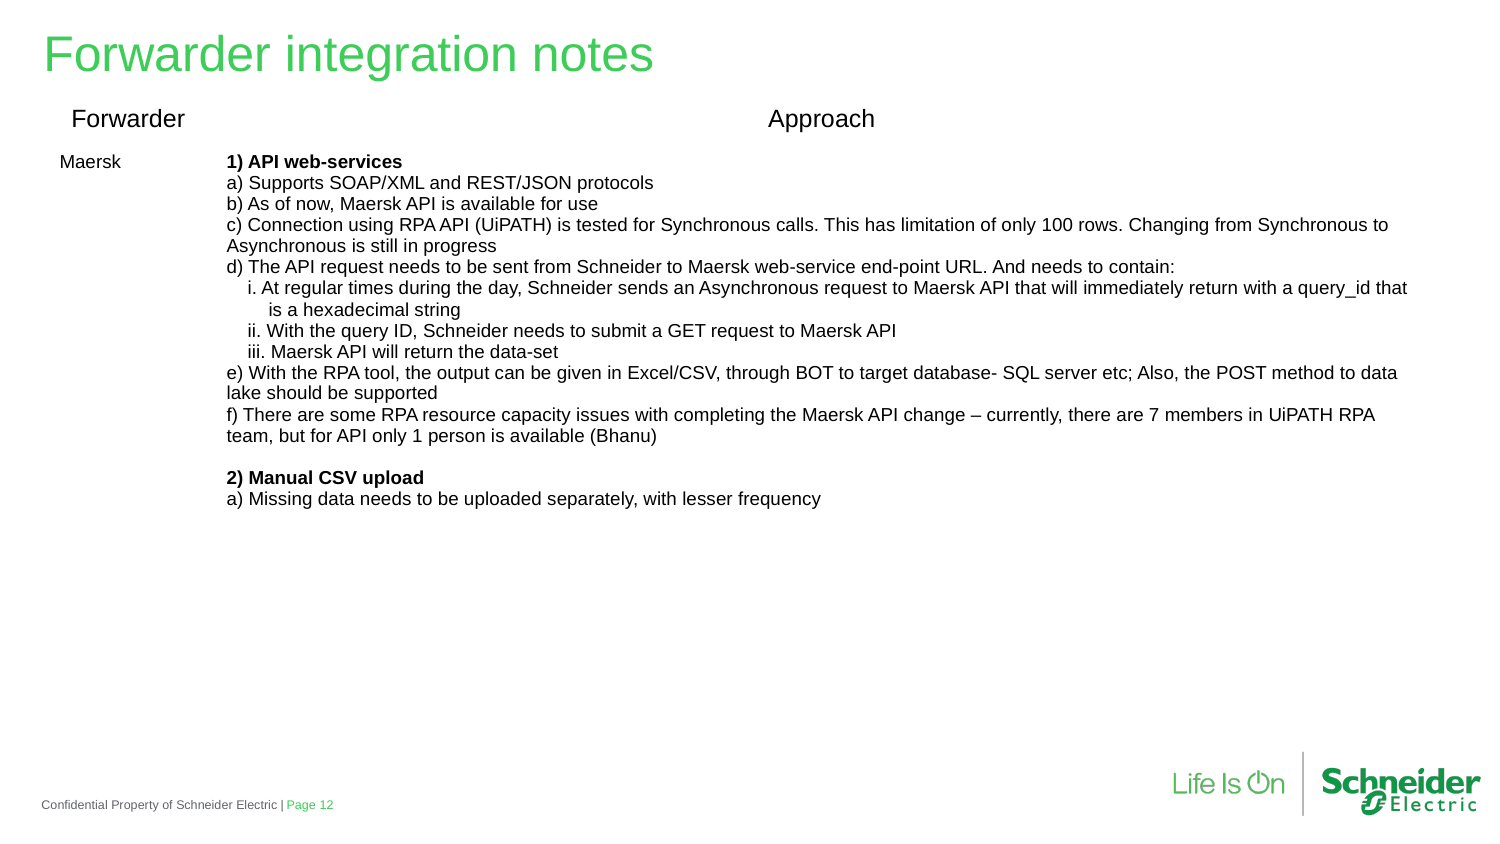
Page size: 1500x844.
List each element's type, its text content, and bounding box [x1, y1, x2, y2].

slide_number Page 12 [290, 796, 373, 812]
footer Confidential Property of Schneider Electric | [41, 796, 290, 812]
table_header Approach [212, 97, 1432, 144]
picture [1159, 737, 1495, 830]
text_box Forwarder integration notes [40, 21, 1460, 83]
table_cell Maersk [45, 144, 212, 538]
table_cell 1) API web-services a) Supports SOAP/XML and REST/JSON protocols b) As of now, Maersk API is available for use c) Connection using RPA API (UiPATH) is tested for Synchronous calls. This has limitation of only 100 rows. Changing from Synchronous to Asynchronous is still in progress d) The API request needs to be sent from Schneider to Maersk web-service end-point URL. And needs to contain: i. At regular times during the day, Schneider sends an Asynchronous request to Maersk API that will immediately return with a query_id that is a hexadecimal string ii. With the query ID, Schneider needs to submit a GET request to Maersk API iii. Maersk API will return the data-set e) With the RPA tool, the output can be given in Excel/CSV, through BOT to target database- SQL server etc; Also, the POST method to data lake should be supported f) There are some RPA resource capacity issues with completing the Maersk API change – currently, there are 7 members in UiPATH RPA team, but for API only 1 person is available (Bhanu) 2) Manual CSV upload a) Missing data needs to be uploaded separately, with lesser frequency [212, 144, 1432, 538]
table_header Forwarder [45, 97, 212, 144]
